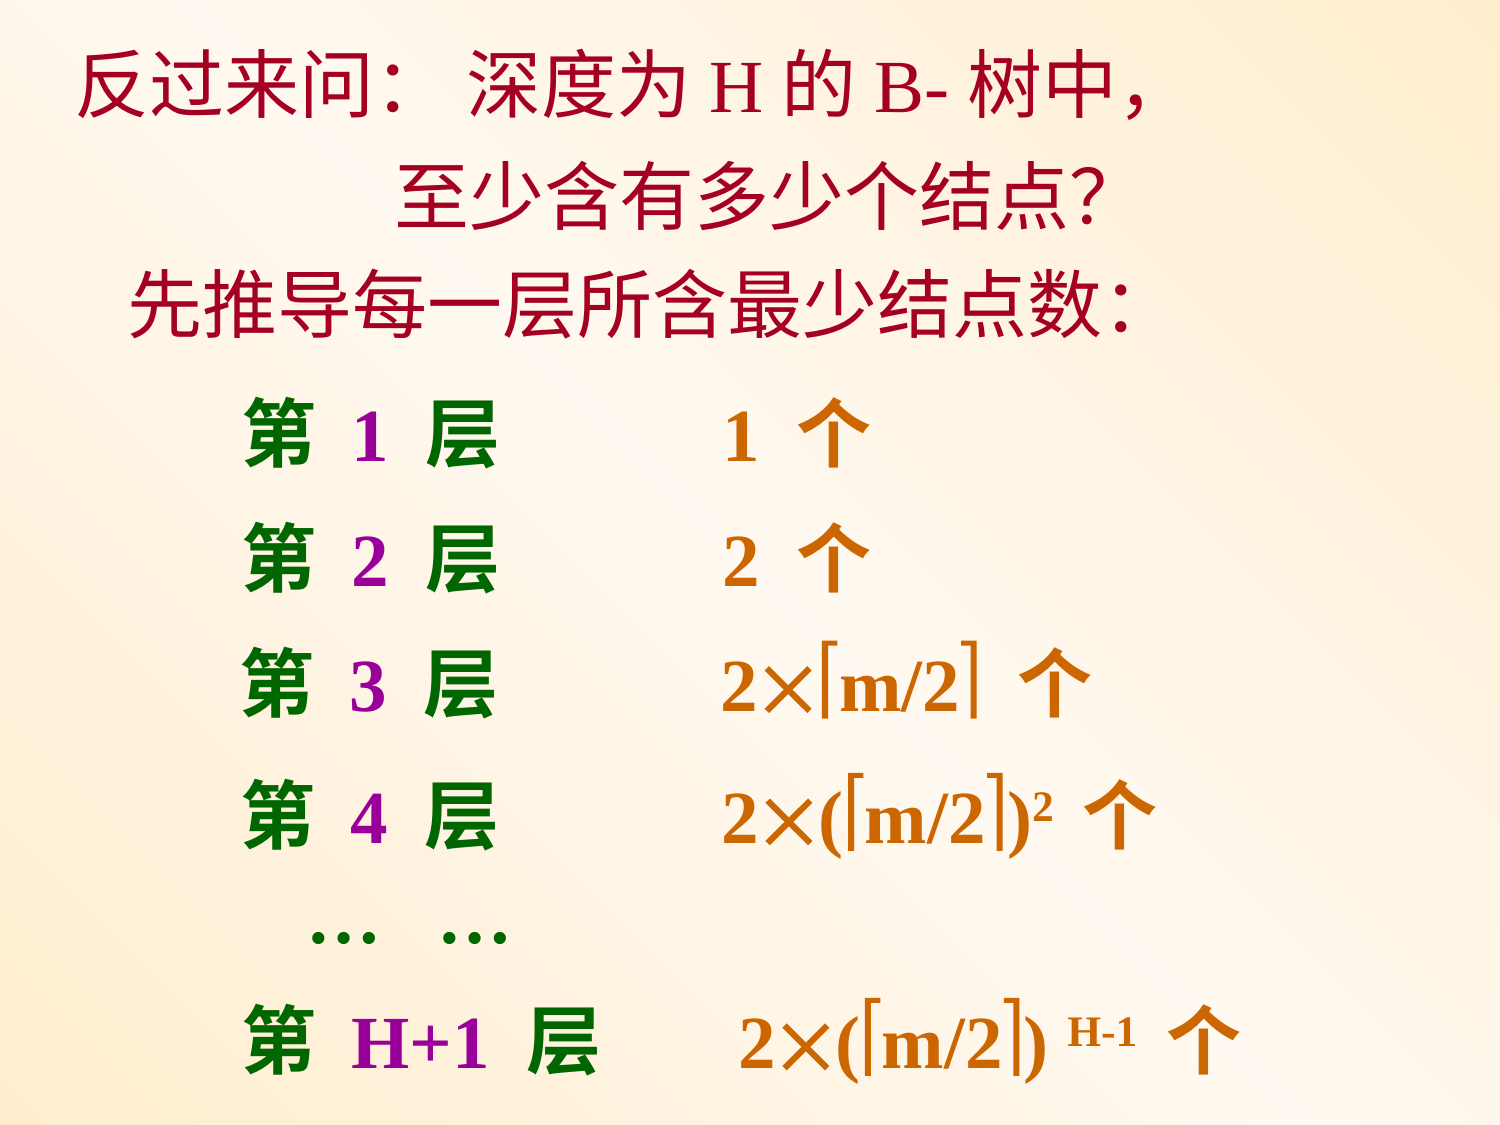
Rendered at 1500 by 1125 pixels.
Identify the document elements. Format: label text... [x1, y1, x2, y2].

text_box 反过来问： 深度为H的B-树中， 至少含有多少个结点？ [59, 7, 1438, 247]
text_box 第 2 层 2 个 [226, 503, 887, 609]
text_box 第 1 层 1 个 [226, 378, 887, 484]
text_box 先推导每一层所含最少结点数： [112, 249, 1193, 355]
text_box 第 H+1 层 2(m/2) H-1 个 [226, 986, 1257, 1091]
text_box … … [235, 861, 528, 966]
text_box 第 3 层 2m/2 个 [225, 628, 1108, 734]
text_box 第 4 层 2(m/2)2 个 [225, 761, 1173, 866]
